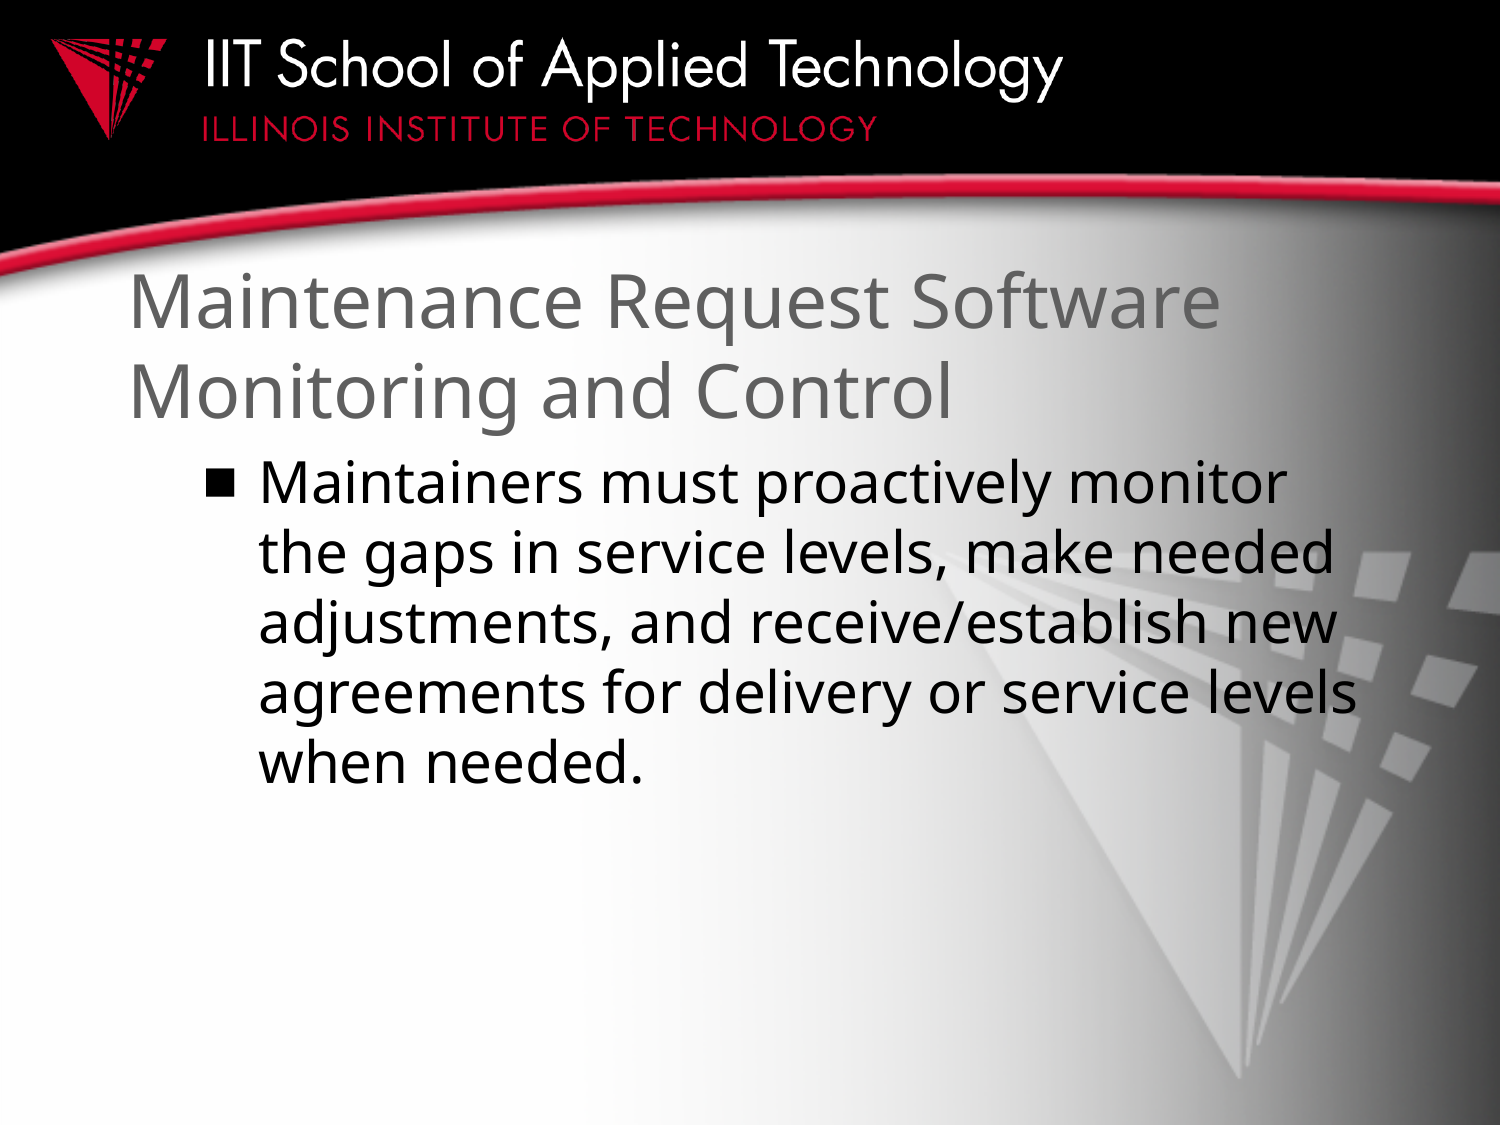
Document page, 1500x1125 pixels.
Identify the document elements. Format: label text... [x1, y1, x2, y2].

title Maintenance Request Software Monitoring and Control [112, 249, 1388, 437]
picture [0, 0, 1500, 1125]
list Maintainers must proactively monitor the gaps in service levels, make needed adjustments, and receive/establish new agreements for delivery or service levels when needed. [112, 437, 1388, 1063]
